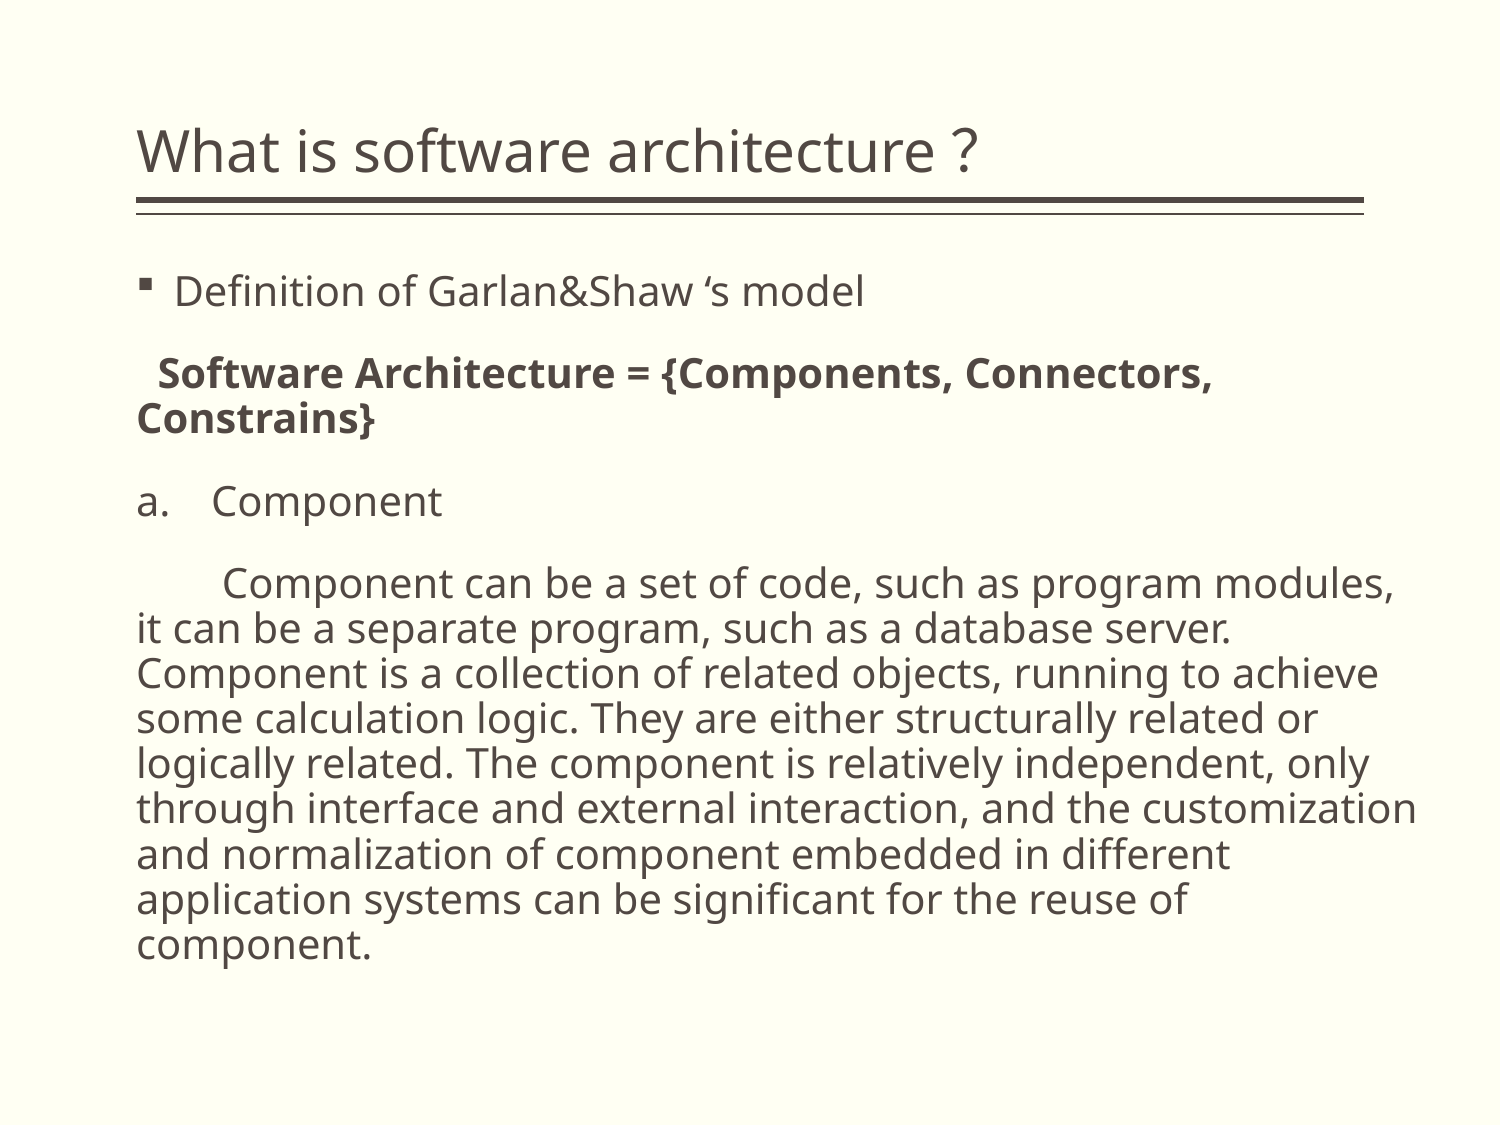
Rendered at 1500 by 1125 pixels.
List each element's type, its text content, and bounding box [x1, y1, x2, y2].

list Definition of Garlan&Shaw ‘s model Software Architecture = {Components, Connectors, Constrains} Component Component can be a set of code, such as program modules, it can be a separate program, such as a database server. Component is a collection of related objects, running to achieve some calculation logic. They are either structurally related or logically related. The component is relatively independent, only through interface and external interaction, and the customization and normalization of component embedded in different application systems can be significant for the reuse of component. [135, 262, 1426, 1013]
title What is software architecture？ [135, 12, 1364, 193]
